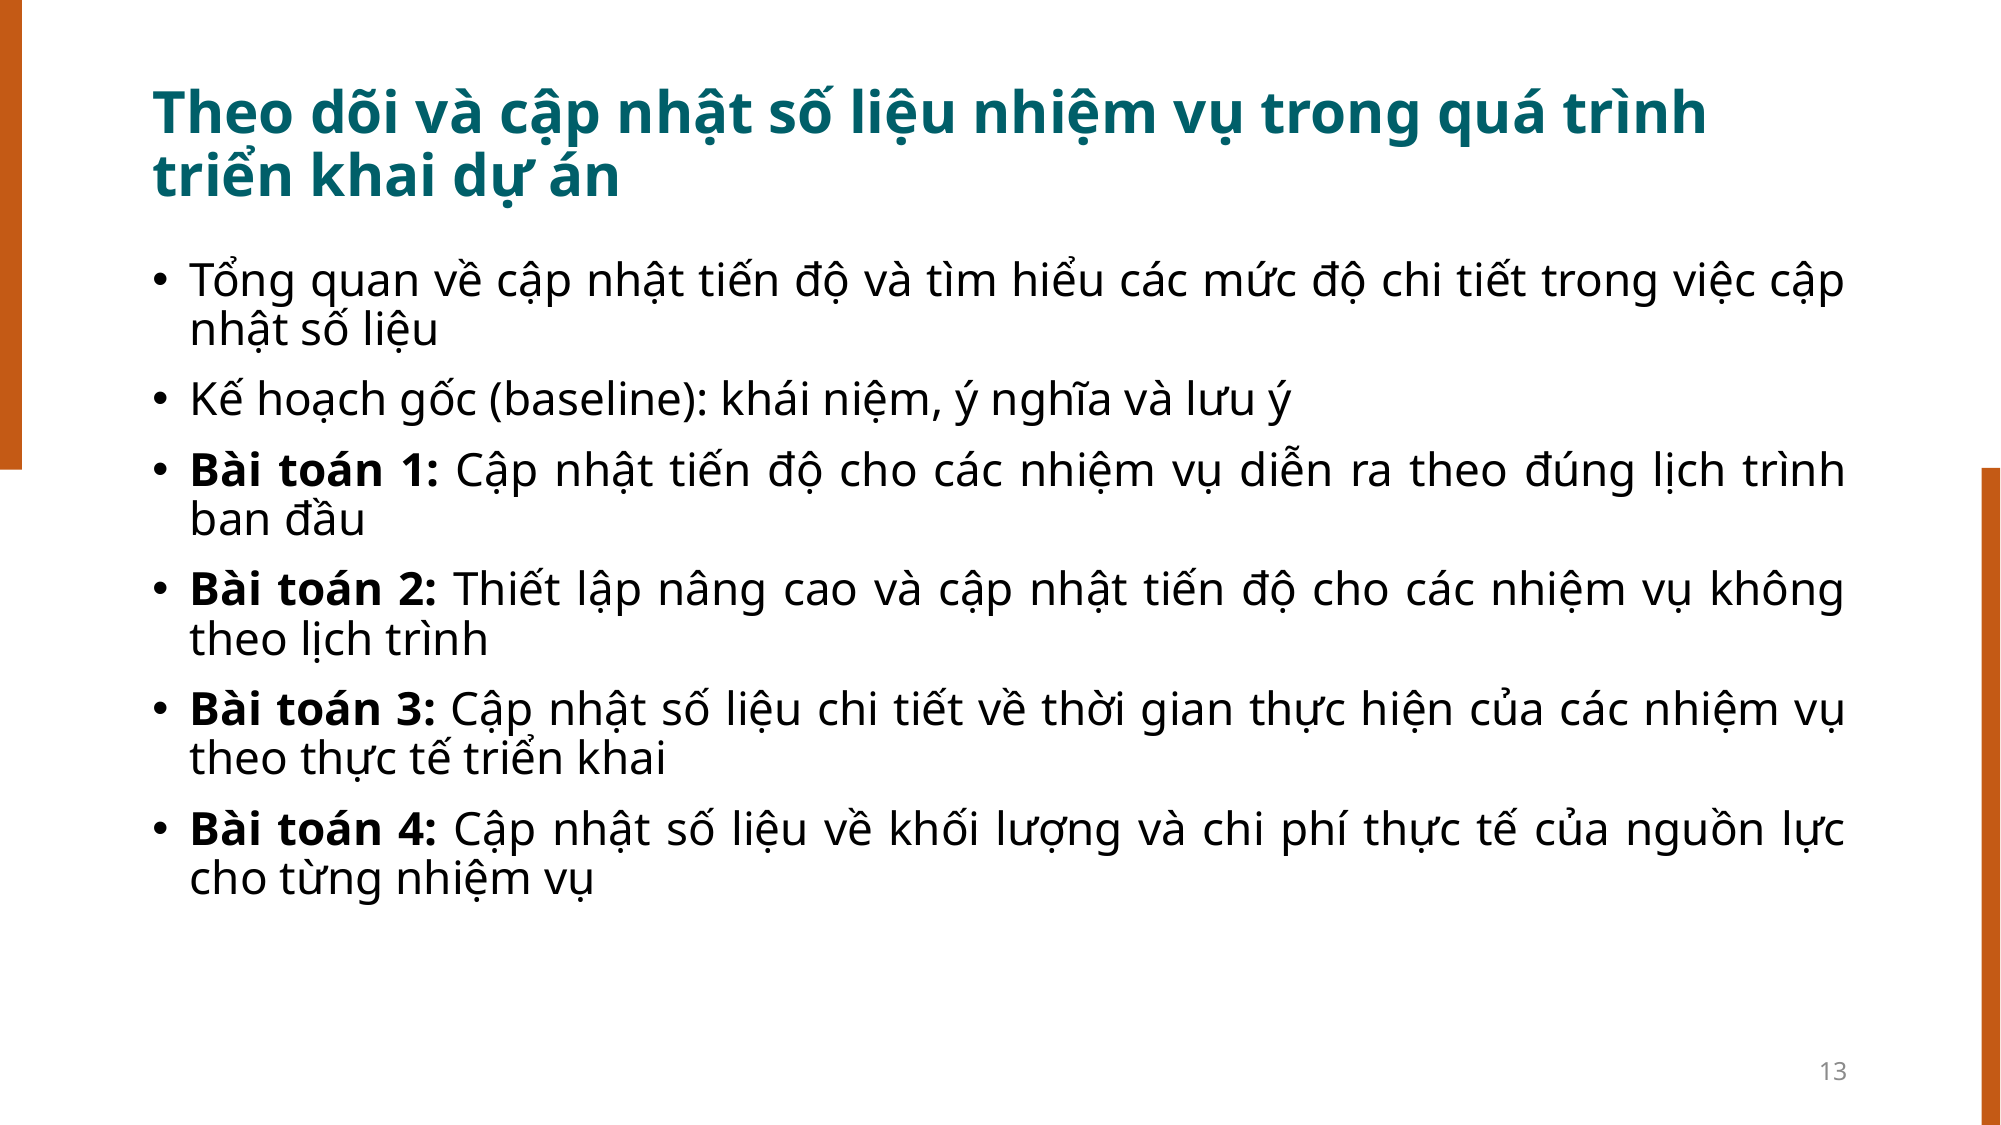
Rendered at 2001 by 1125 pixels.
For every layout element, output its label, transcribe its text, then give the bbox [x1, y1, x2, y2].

slide_number 13 [1412, 1042, 1863, 1103]
list Tổng quan về cập nhật tiến độ và tìm hiểu các mức độ chi tiết trong việc cập nhật số liệu Kế hoạch gốc (baseline): khái niệm, ý nghĩa và lưu ý Bài toán 1: Cập nhật tiến độ cho các nhiệm vụ diễn ra theo đúng lịch trình ban đầu Bài toán 2: Thiết lập nâng cao và cập nhật tiến độ cho các nhiệm vụ không theo lịch trình Bài toán 3: Cập nhật số liệu chi tiết về thời gian thực hiện của các nhiệm vụ theo thực tế triển khai Bài toán 4: Cập nhật số liệu về khối lượng và chi phí thực tế của nguồn lực cho từng nhiệm vụ [137, 249, 1863, 1043]
title Theo dõi và cập nhật số liệu nhiệm vụ trong quá trình triển khai dự án [137, 59, 1863, 233]
